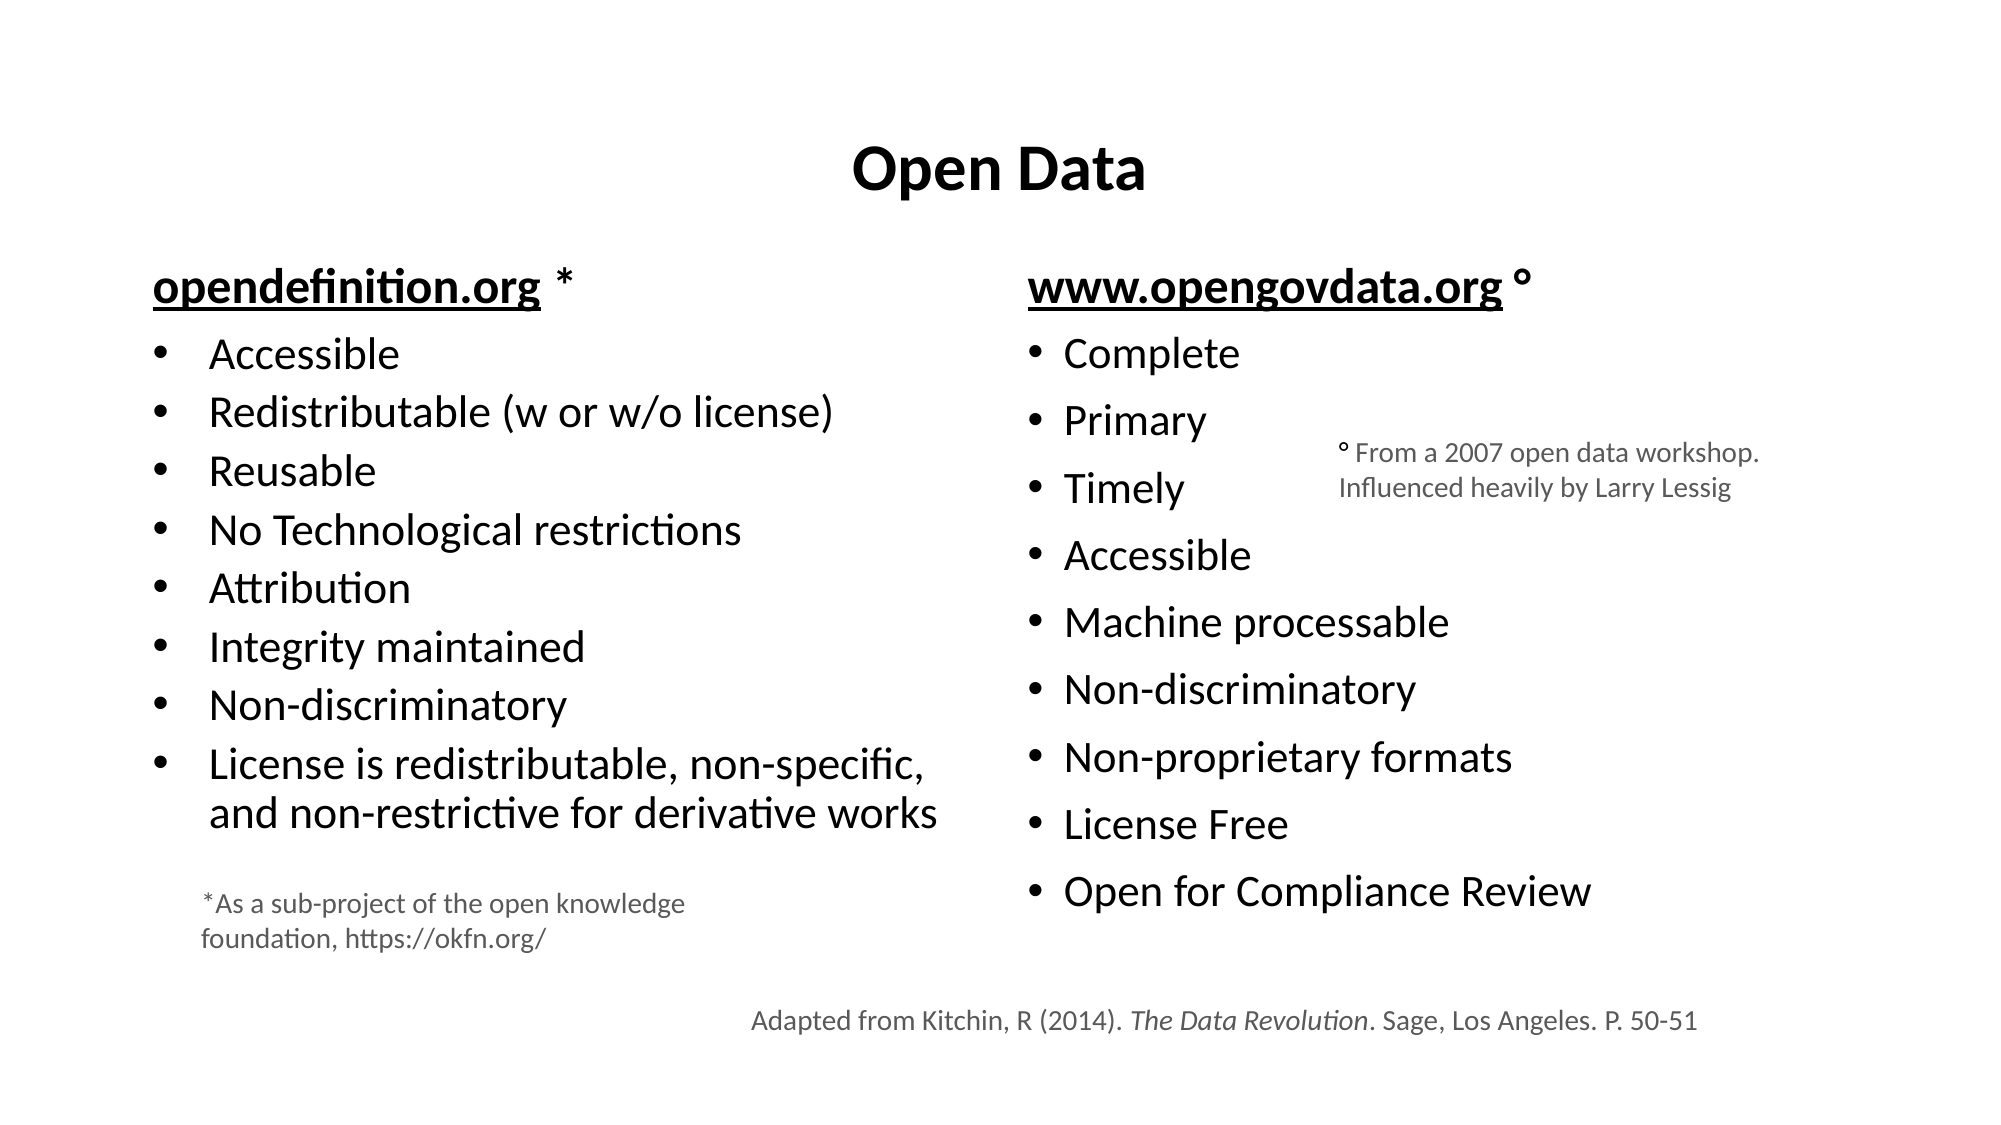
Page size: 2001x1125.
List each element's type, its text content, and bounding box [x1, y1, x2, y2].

list Accessible Redistributable (w or w/o license) Reusable No Technological restrictions Attribution Integrity maintained Non-discriminatory License is redistributable, non-specific, and non-restrictive for derivative works [137, 322, 984, 927]
title Open Data [137, 59, 1863, 278]
list www.opengovdata.org ° [1012, 187, 1863, 322]
text_box ° From a 2007 open data workshop. Influenced heavily by Larry Lessig [1324, 425, 1897, 511]
list opendefinition.org * [137, 187, 984, 322]
list Complete Primary Timely Accessible Machine processable Non-discriminatory Non-proprietary formats License Free Open for Compliance Review [1012, 322, 1863, 927]
text_box Adapted from Kitchin, R (2014). The Data Revolution. Sage, Los Angeles. P. 50-51 [736, 993, 1781, 1079]
text_box *As a sub-project of the open knowledge foundation, https://okfn.org/ [186, 876, 759, 962]
